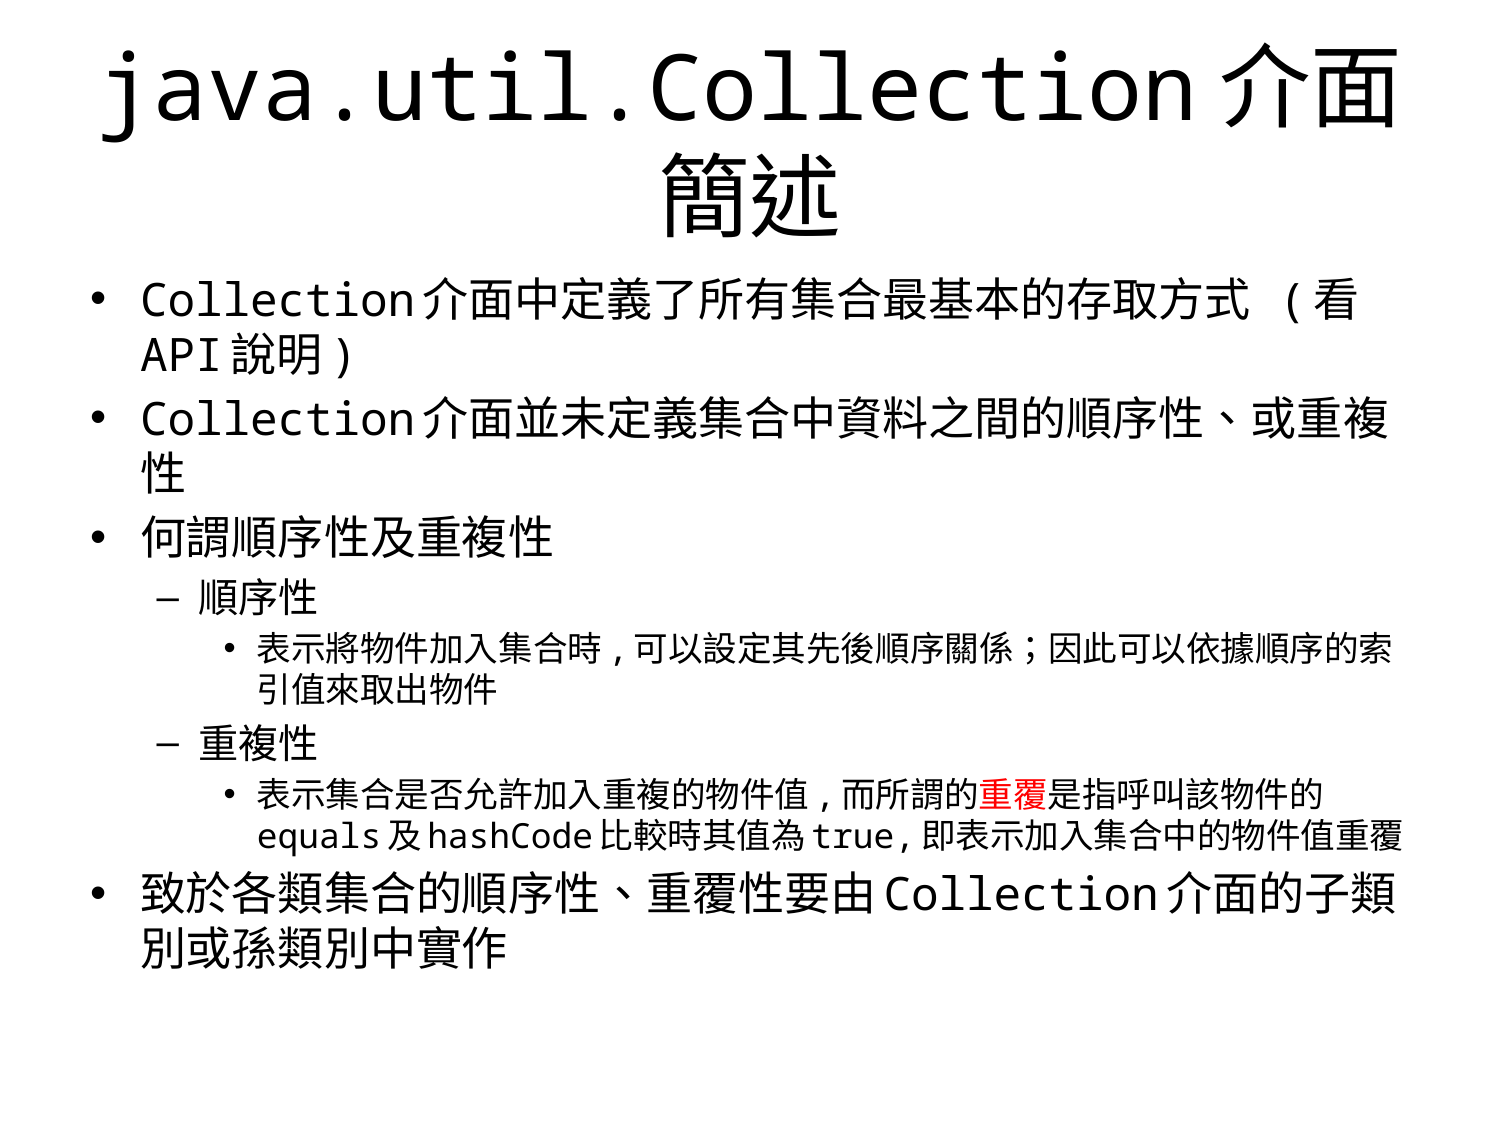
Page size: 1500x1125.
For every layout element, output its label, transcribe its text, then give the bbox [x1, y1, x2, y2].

list Collection介面中定義了所有集合最基本的存取方式 (看API說明) Collection介面並未定義集合中資料之間的順序性、或重複性 何謂順序性及重複性 順序性 表示將物件加入集合時,可以設定其先後順序關係；因此可以依據順序的索引值來取出物件 重複性 表示集合是否允許加入重複的物件值,而所謂的重覆是指呼叫該物件的equals及hashCode比較時其值為true,即表示加入集合中的物件值重覆 致於各類集合的順序性、重覆性要由Collection介面的子類別或孫類別中實作 [75, 262, 1425, 1005]
title java.util.Collection介面簡述 [75, 45, 1425, 233]
